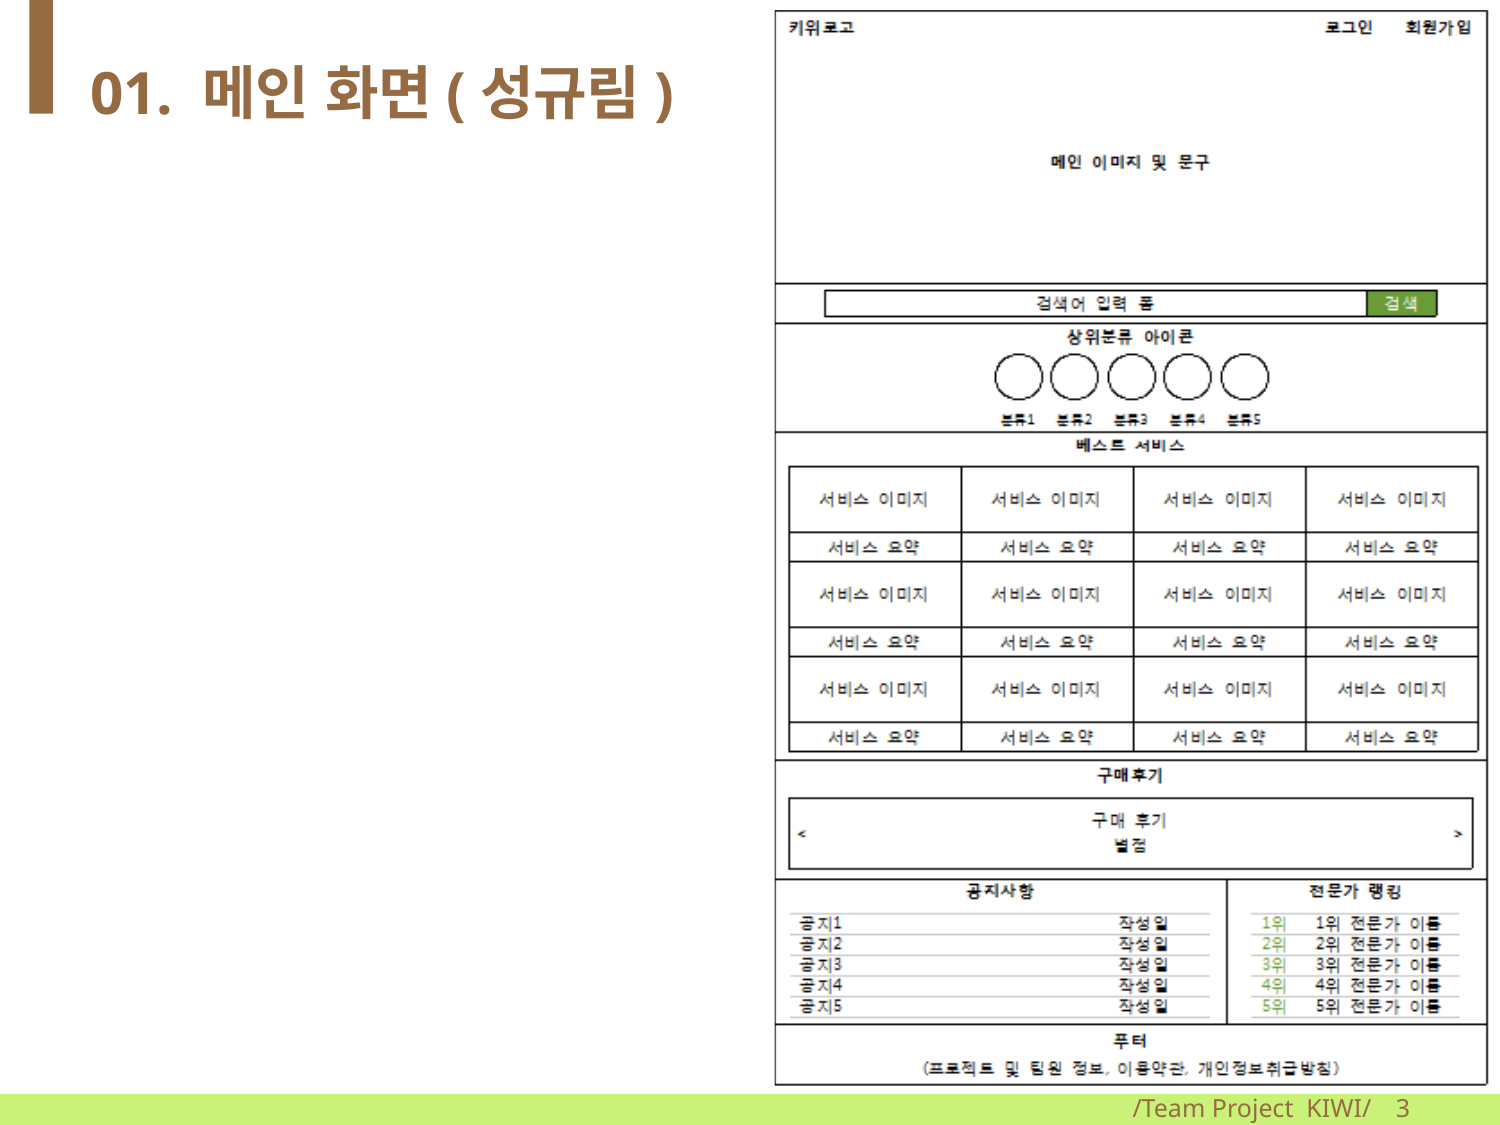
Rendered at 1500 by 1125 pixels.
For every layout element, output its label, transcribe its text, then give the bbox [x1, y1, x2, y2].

slide_number 3 [1352, 1094, 1425, 1125]
footer /Team Project KIWI/ [1116, 1094, 1352, 1125]
picture [774, 10, 1490, 1086]
title 01. 메인 화면(성규림) [75, 45, 769, 138]
